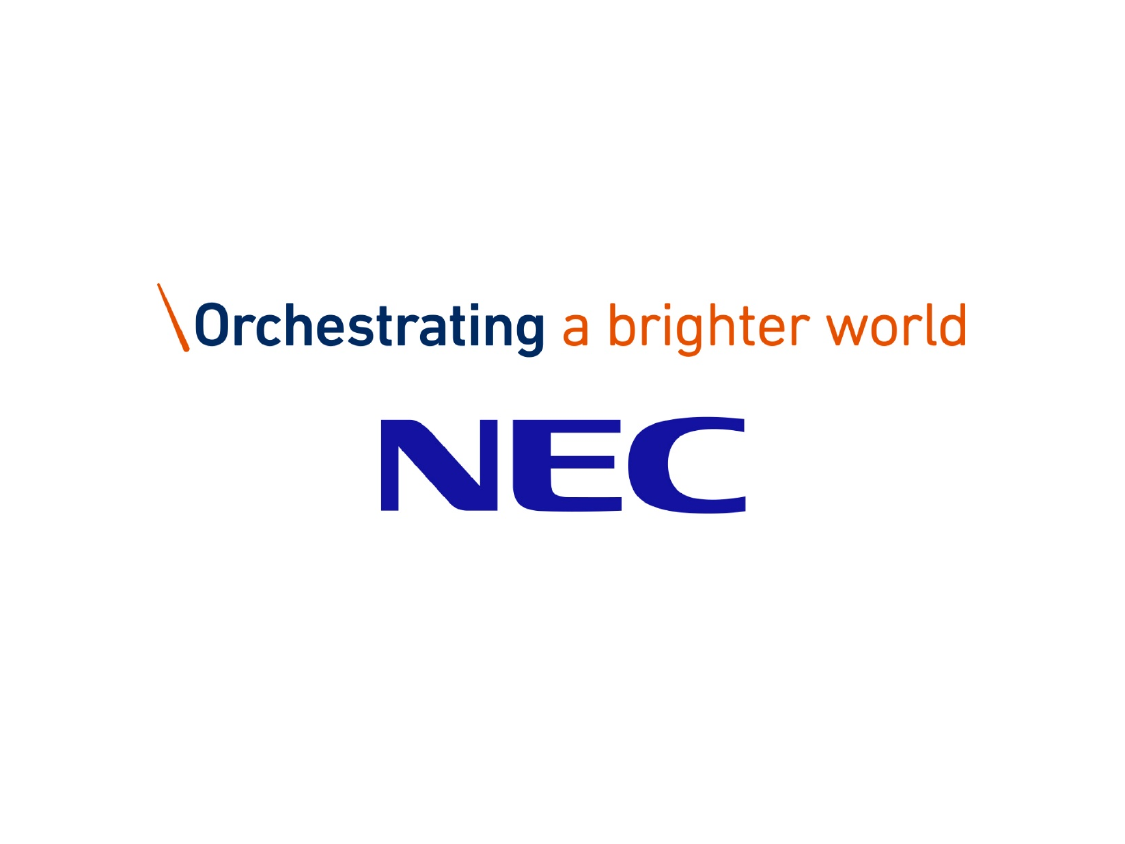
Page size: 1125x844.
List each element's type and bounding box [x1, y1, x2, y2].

picture [14, 102, 1111, 720]
